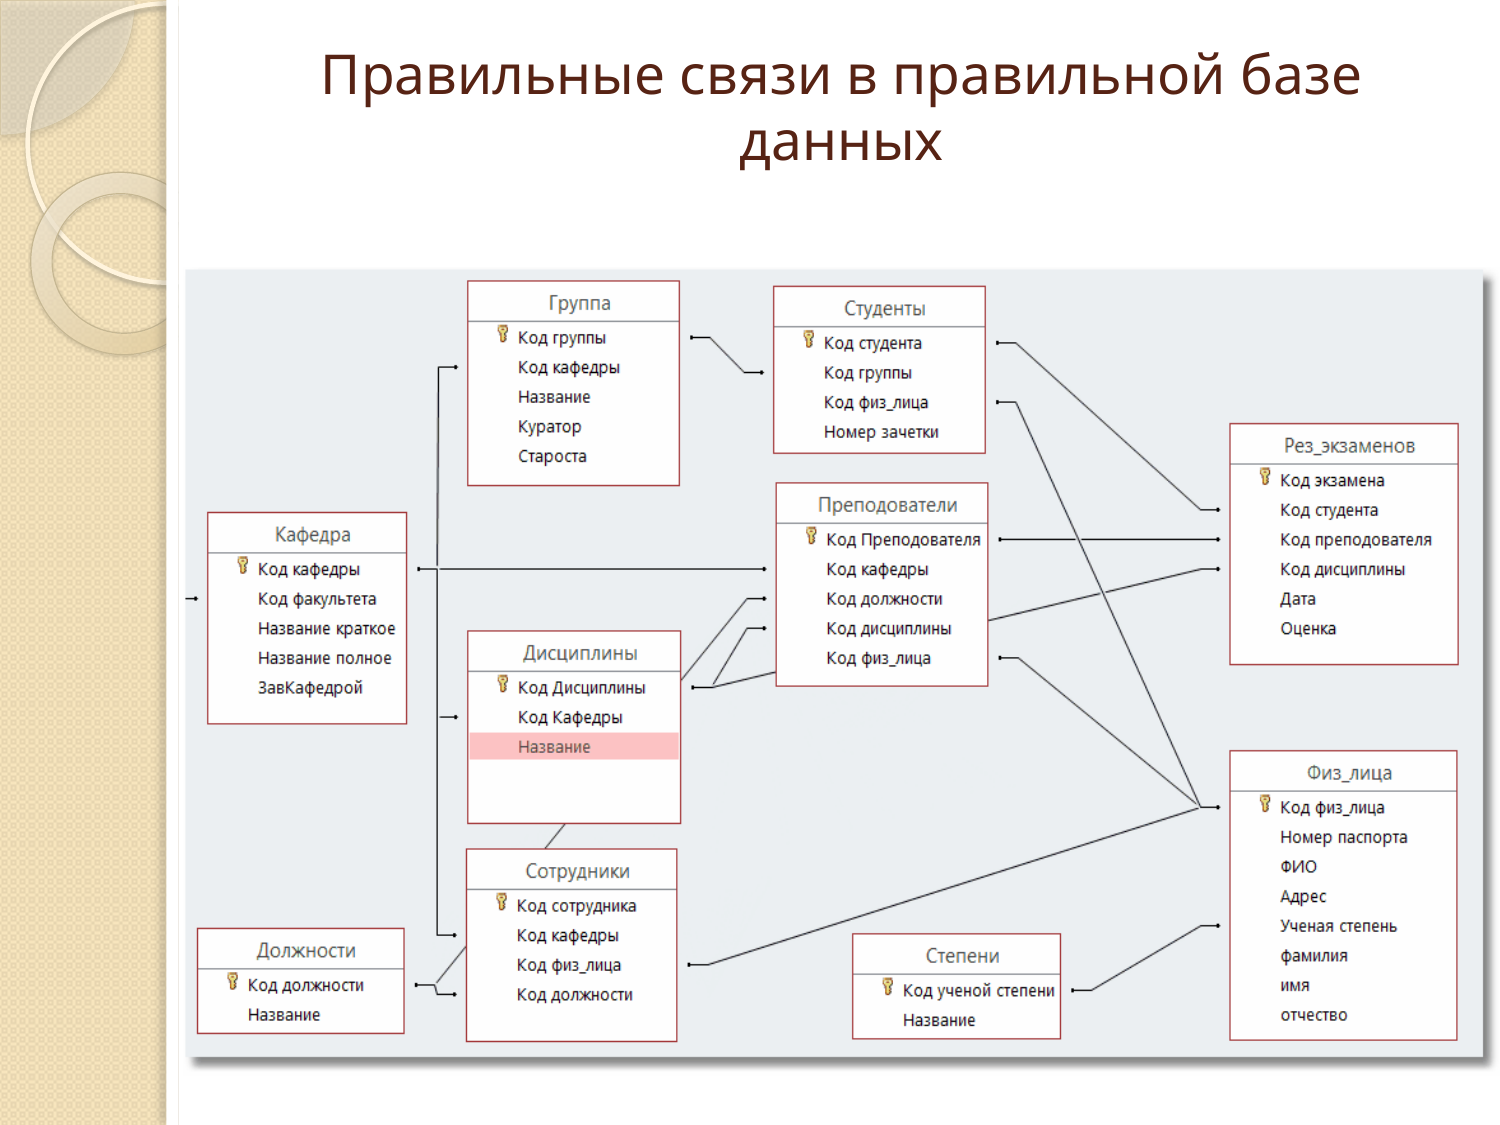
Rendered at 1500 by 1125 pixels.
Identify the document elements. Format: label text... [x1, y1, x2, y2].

picture [183, 266, 1500, 1076]
title Правильные связи в правильной базе данных [226, 30, 1457, 180]
